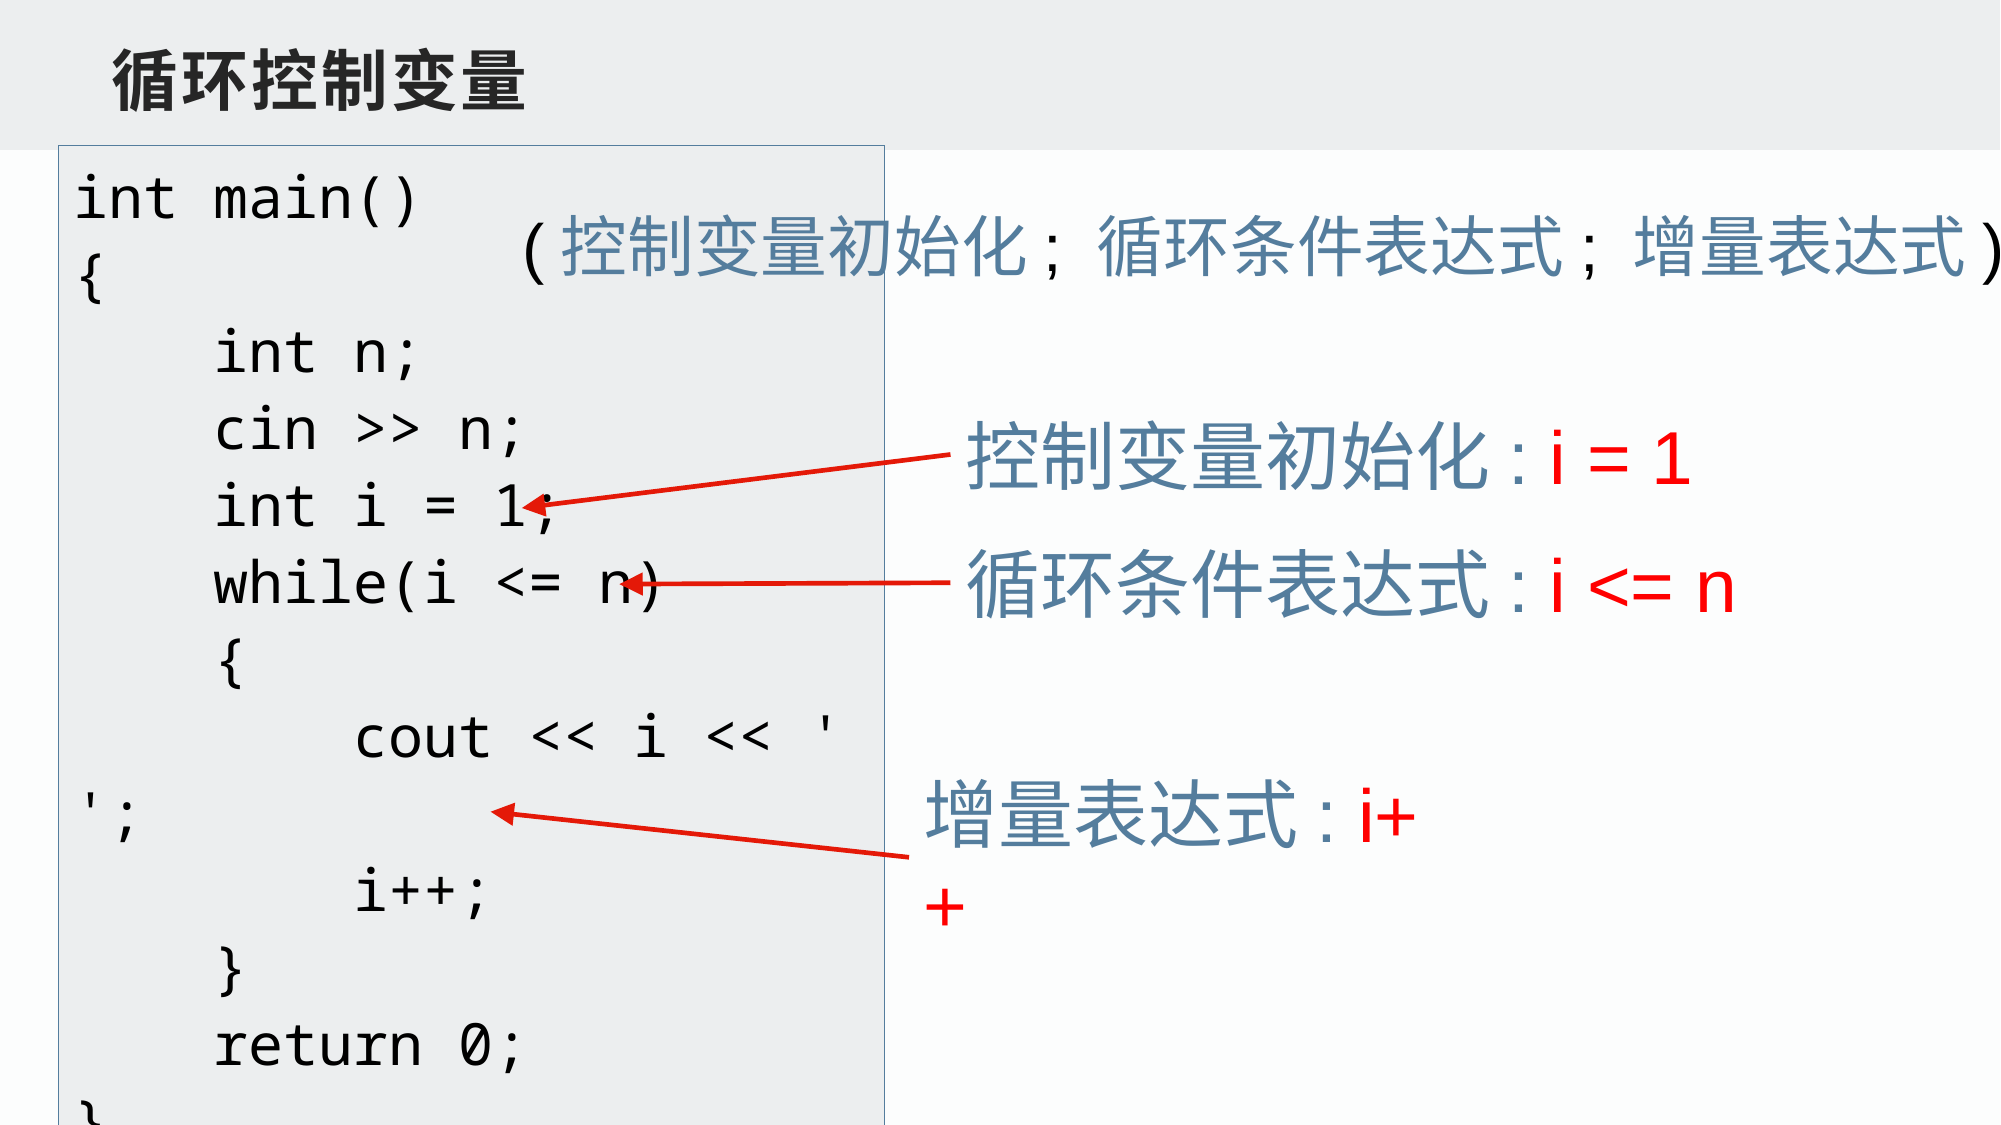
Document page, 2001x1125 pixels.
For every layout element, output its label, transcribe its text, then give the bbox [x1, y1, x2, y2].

text_box (控制变量初始化; 循环条件表达式; 增量表达式) [507, 197, 2000, 292]
text_box 循环控制变量 [99, 25, 1901, 125]
text_box 控制变量初始化: i = 1 [950, 402, 1763, 507]
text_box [521, 454, 951, 508]
text_box 循环条件表达式: i <= n [950, 530, 1807, 636]
text_box 增量表达式: i++ [909, 759, 1476, 955]
text_box int main() { int n; cin >> n; int i = 1; while(i <= n) { cout << i << ' '; i++; } return 0; } [58, 145, 885, 1125]
